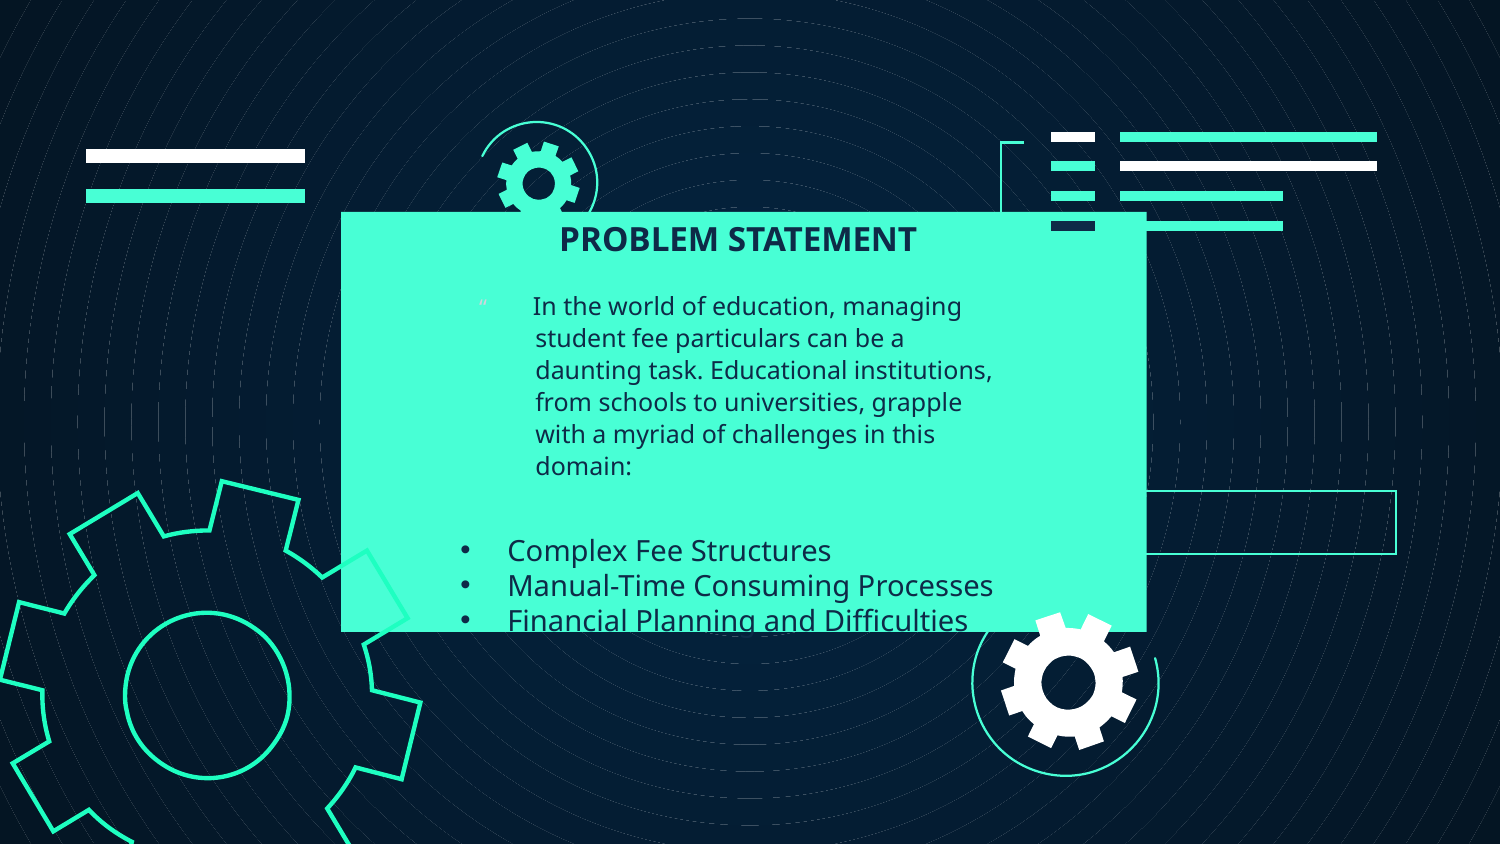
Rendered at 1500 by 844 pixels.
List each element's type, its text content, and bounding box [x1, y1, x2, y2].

text_box [1050, 131, 1095, 142]
text_box [497, 141, 580, 203]
text_box [1120, 131, 1378, 142]
text_box [1050, 191, 1095, 201]
text_box [1000, 612, 1139, 751]
text_box [1050, 161, 1095, 172]
text_box [85, 149, 305, 163]
text_box [1120, 161, 1378, 172]
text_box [617, 549, 623, 557]
subtitle PROBLEM STATEMENT “ In the world of education, managing student fee particulars can be a daunting task. Educational institutions, from schools to universities, grapple with a myriad of challenges in this domain: Complex Fee Structures Manual-Time Consuming Processes Financial Planning and Difficulties [445, 203, 1013, 437]
text_box [85, 189, 305, 203]
text_box [1120, 191, 1283, 201]
text_box [1120, 221, 1283, 231]
text_box [1050, 221, 1095, 231]
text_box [511, 576, 515, 595]
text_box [526, 576, 530, 595]
